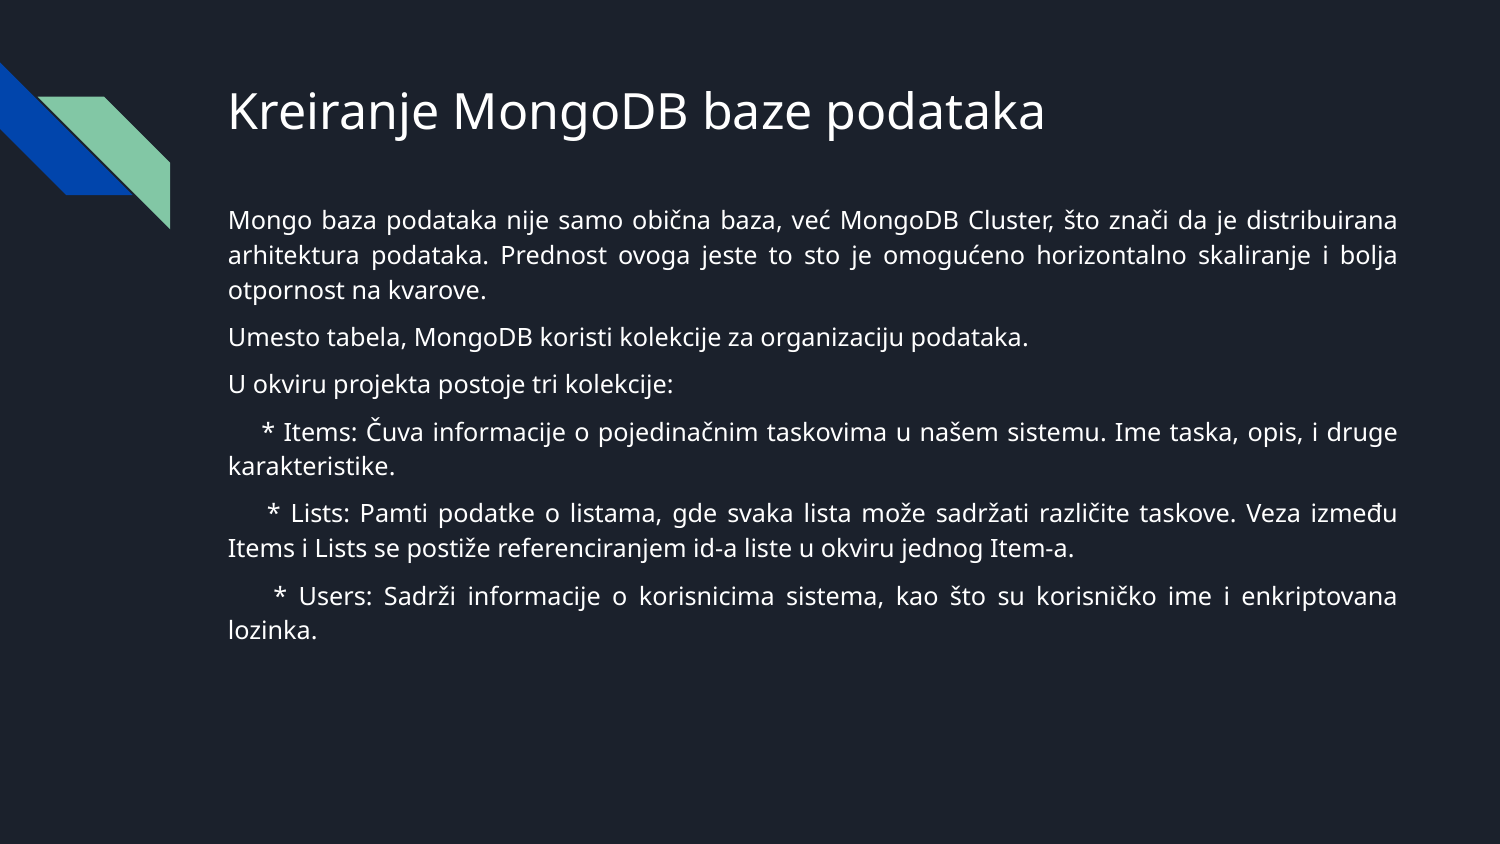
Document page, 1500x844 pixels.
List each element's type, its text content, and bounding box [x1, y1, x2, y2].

list Mongo baza podataka nije samo obična baza, već MongoDB Cluster, što znači da je distribuirana arhitektura podataka. Prednost ovoga jeste to sto je omogućeno horizontalno skaliranje i bolja otpornost na kvarove. Umesto tabela, MongoDB koristi kolekcije za organizaciju podataka. U okviru projekta postoje tri kolekcije: * Items: Čuva informacije o pojedinačnim taskovima u našem sistemu. Ime taska, opis, i druge karakteristike. * Lists: Pamti podatke o listama, gde svaka lista može sadržati različite taskove. Veza između Items i Lists se postiže referenciranjem id-a liste u okviru jednog Item-a. * Users: Sadrži informacije o korisnicima sistema, kao što su korisničko ime i enkriptovana lozinka. [212, 185, 1414, 832]
title Kreiranje MongoDB baze podataka [212, 64, 1368, 185]
